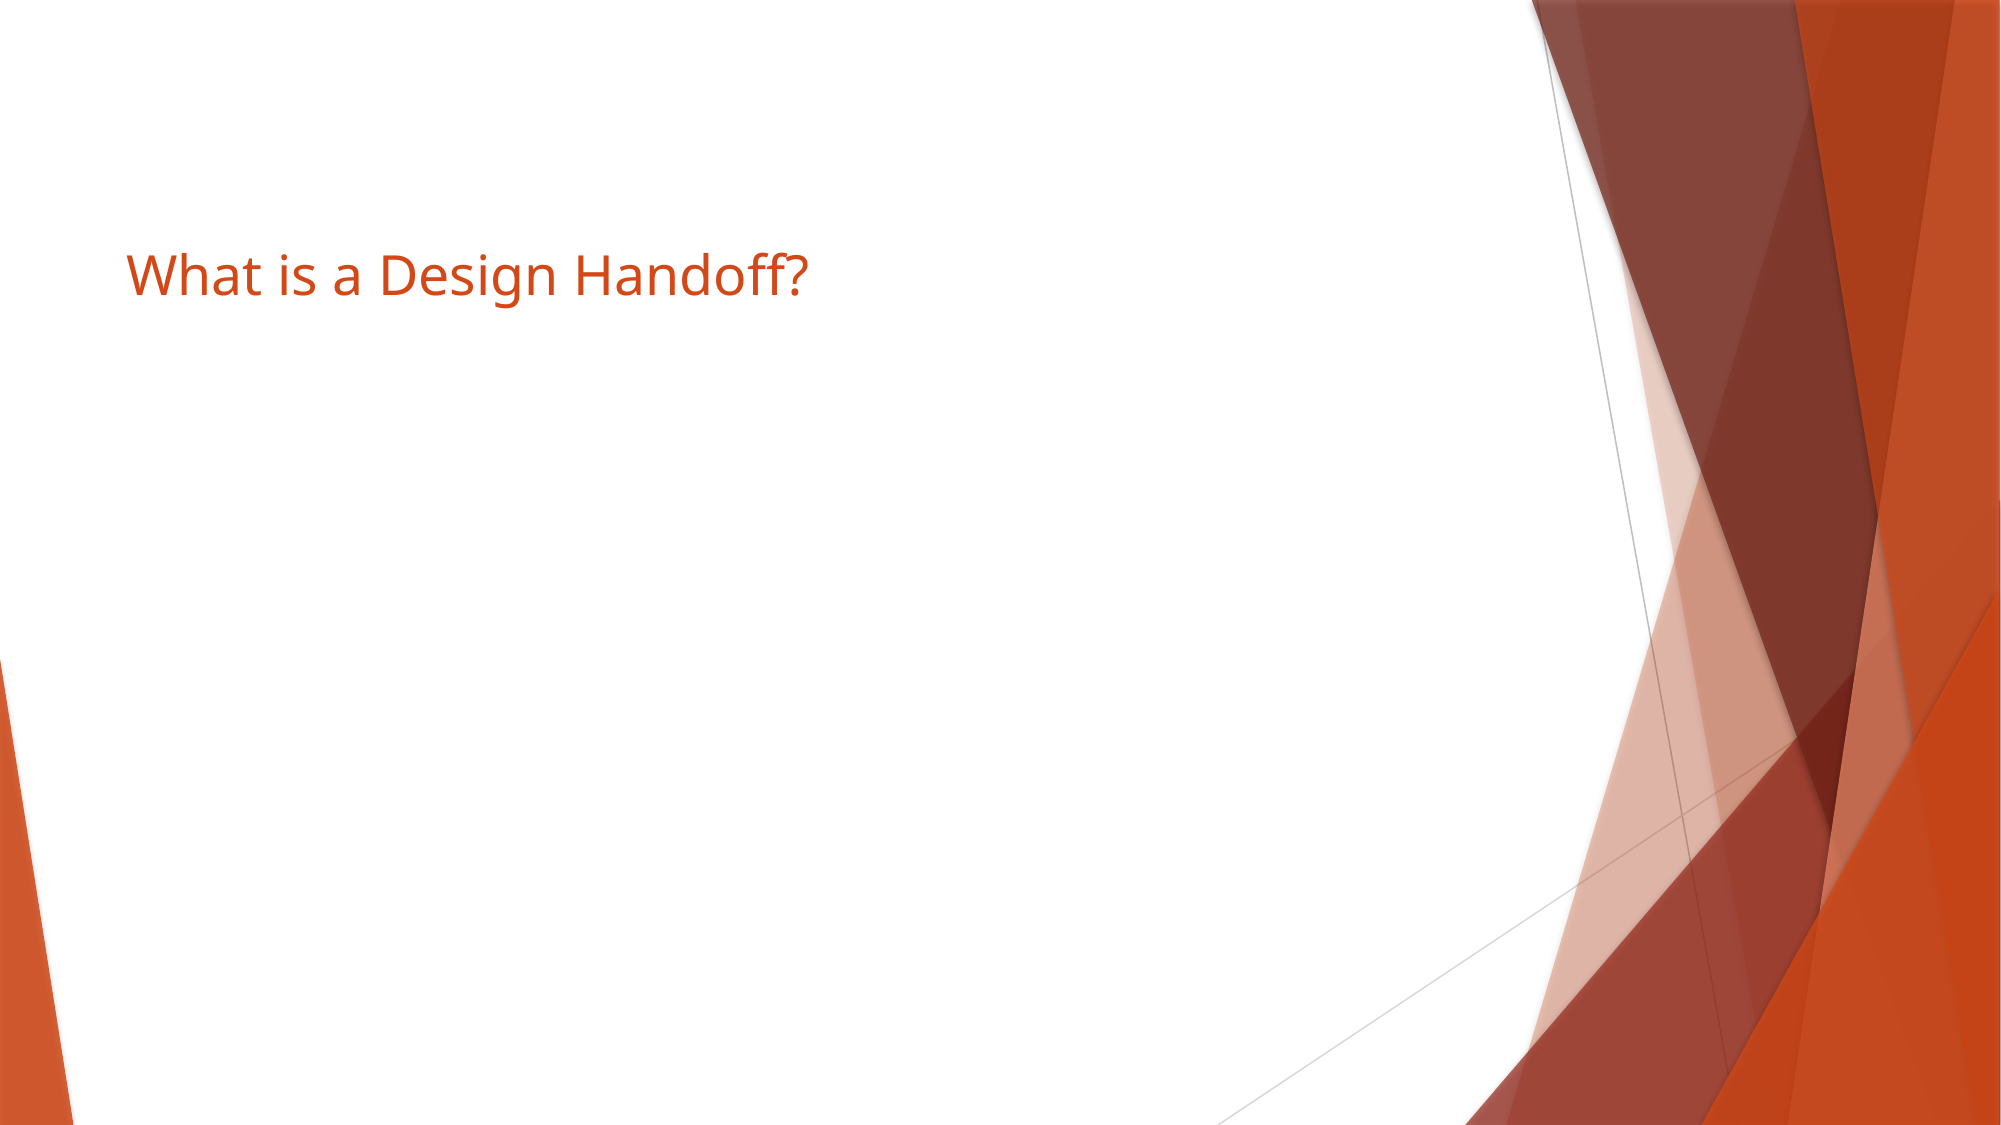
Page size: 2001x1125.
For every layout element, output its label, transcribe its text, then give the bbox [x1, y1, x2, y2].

title What is a Design Handoff? [111, 99, 1522, 317]
